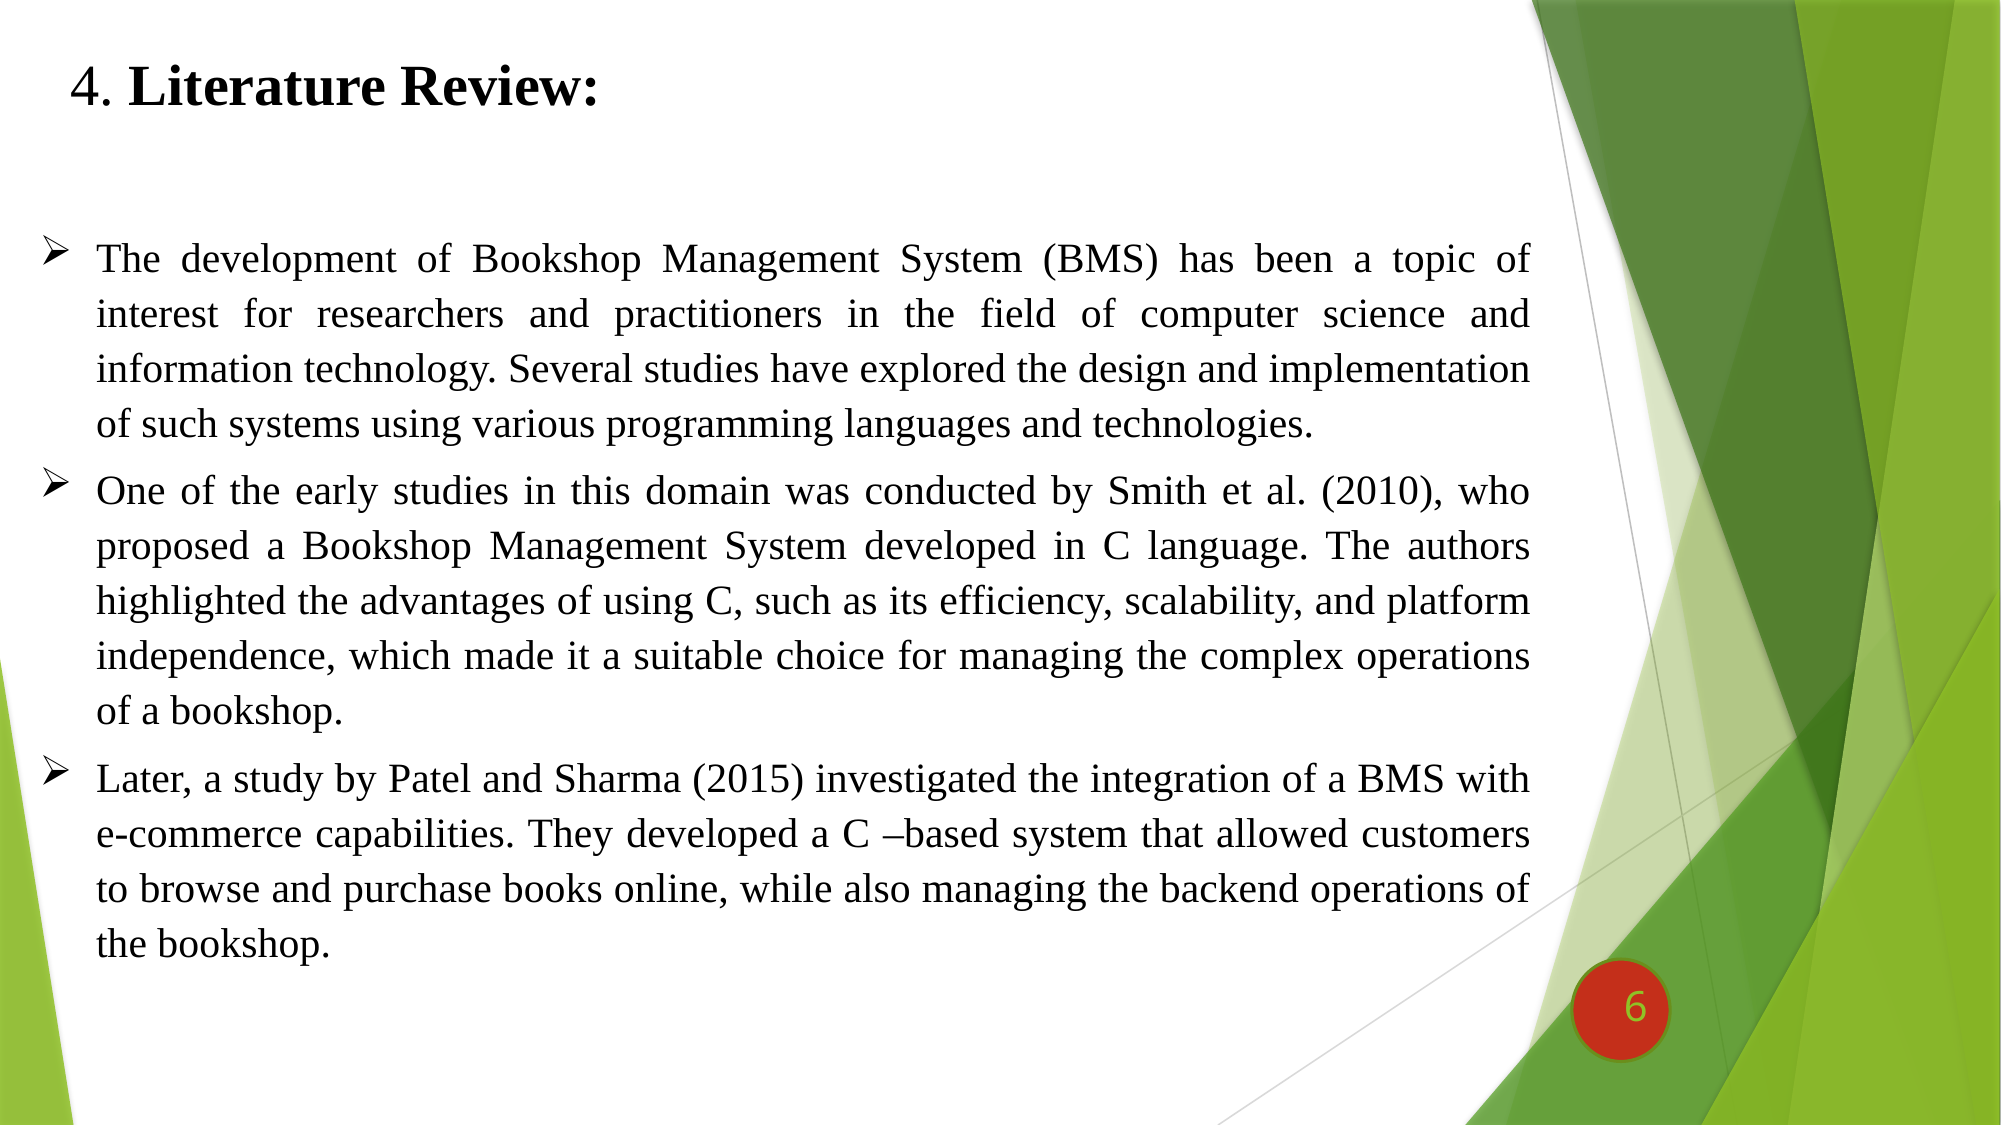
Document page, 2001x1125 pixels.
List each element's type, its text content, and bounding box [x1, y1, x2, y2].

slide_number 6 [1546, 978, 1663, 1038]
text_box The development of Bookshop Management System (BMS) has been a topic of interest for researchers and practitioners in the field of computer science and information technology. Several studies have explored the design and implementation of such systems using various programming languages and technologies. One of the early studies in this domain was conducted by Smith et al. (2010), who proposed a Bookshop Management System developed in C language. The authors highlighted the advantages of using C, such as its efficiency, scalability, and platform independence, which made it a suitable choice for managing the complex operations of a bookshop. Later, a study by Patel and Sharma (2015) investigated the integration of a BMS with e-commerce capabilities. They developed a C –based system that allowed customers to browse and purchase books online, while also managing the backend operations of the bookshop. [0, 218, 1547, 973]
text_box 4. Literature Review: [55, 39, 1068, 125]
